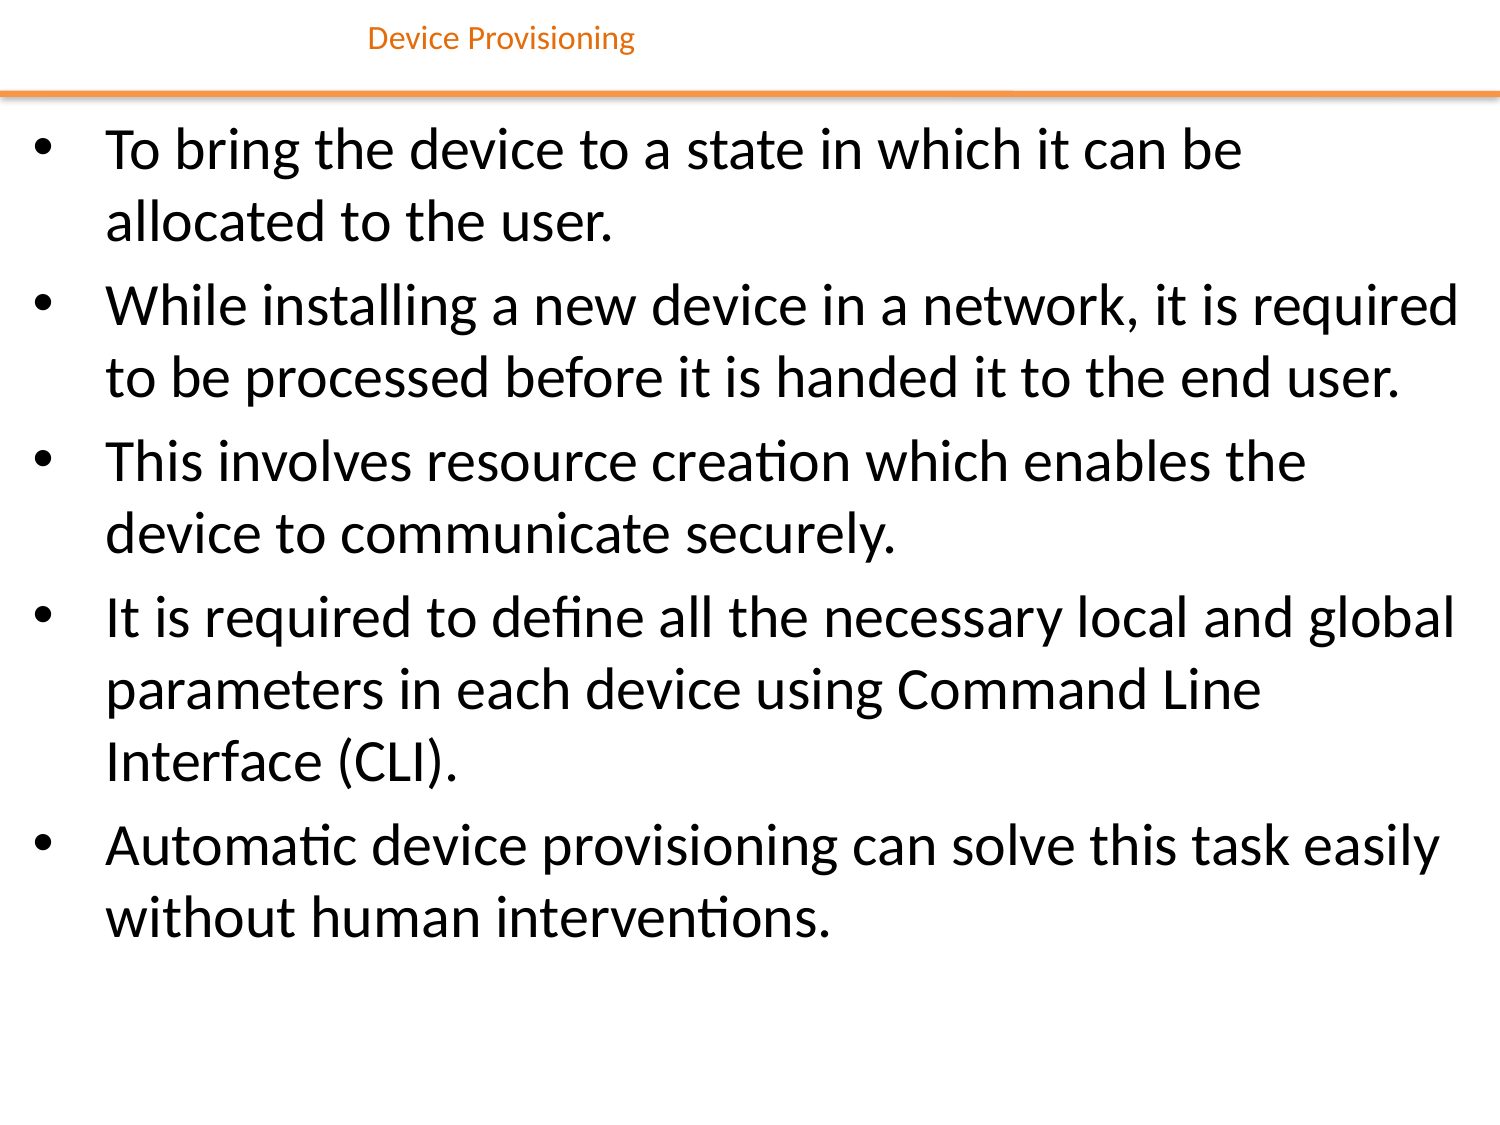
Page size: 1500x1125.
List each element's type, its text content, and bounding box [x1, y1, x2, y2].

title Device Provisioning [112, 8, 1388, 65]
subtitle To bring the device to a state in which it can be allocated to the user. While installing a new device in a network, it is required to be processed before it is handed it to the end user. This involves resource creation which enables the device to communicate securely. It is required to define all the necessary local and global parameters in each device using Command Line Interface (CLI). Automatic device provisioning can solve this task easily without human interventions. [17, 101, 1483, 1012]
